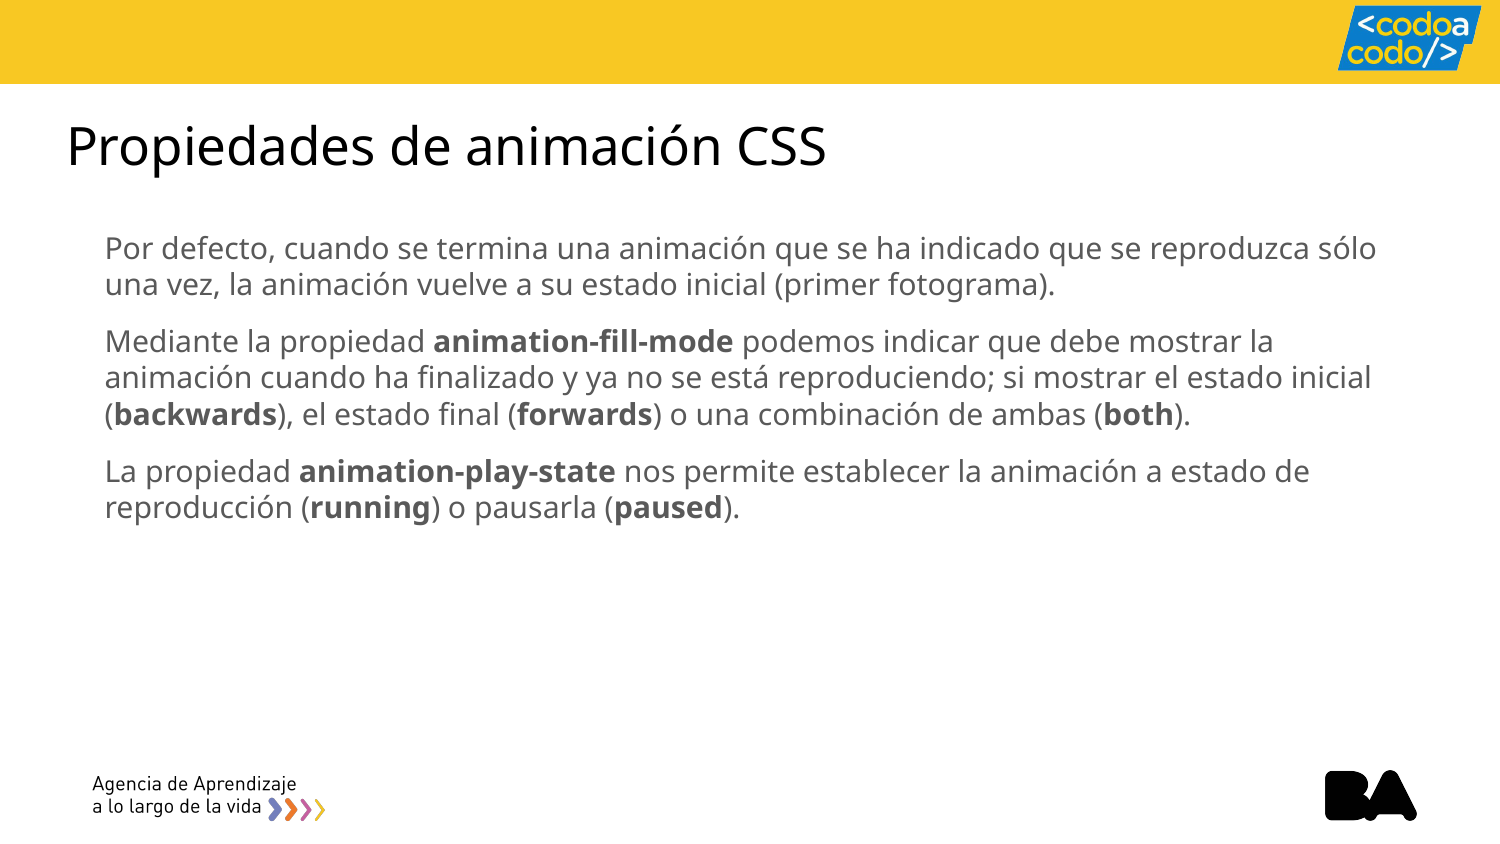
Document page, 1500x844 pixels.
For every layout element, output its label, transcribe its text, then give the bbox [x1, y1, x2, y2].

picture [1325, 770, 1417, 821]
picture [70, 759, 344, 835]
picture [1337, 5, 1482, 71]
title Propiedades de animación CSS [51, 98, 1446, 192]
list Por defecto, cuando se termina una animación que se ha indicado que se reproduzca sólo una vez, la animación vuelve a su estado inicial (primer fotograma). Mediante la propiedad animation-fill-mode podemos indicar que debe mostrar la animación cuando ha finalizado y ya no se está reproduciendo; si mostrar el estado inicial (backwards), el estado final (forwards) o una combinación de ambas (both). La propiedad animation-play-state nos permite establecer la animación a estado de reproducción (running) o pausarla (paused). [70, 214, 1430, 759]
